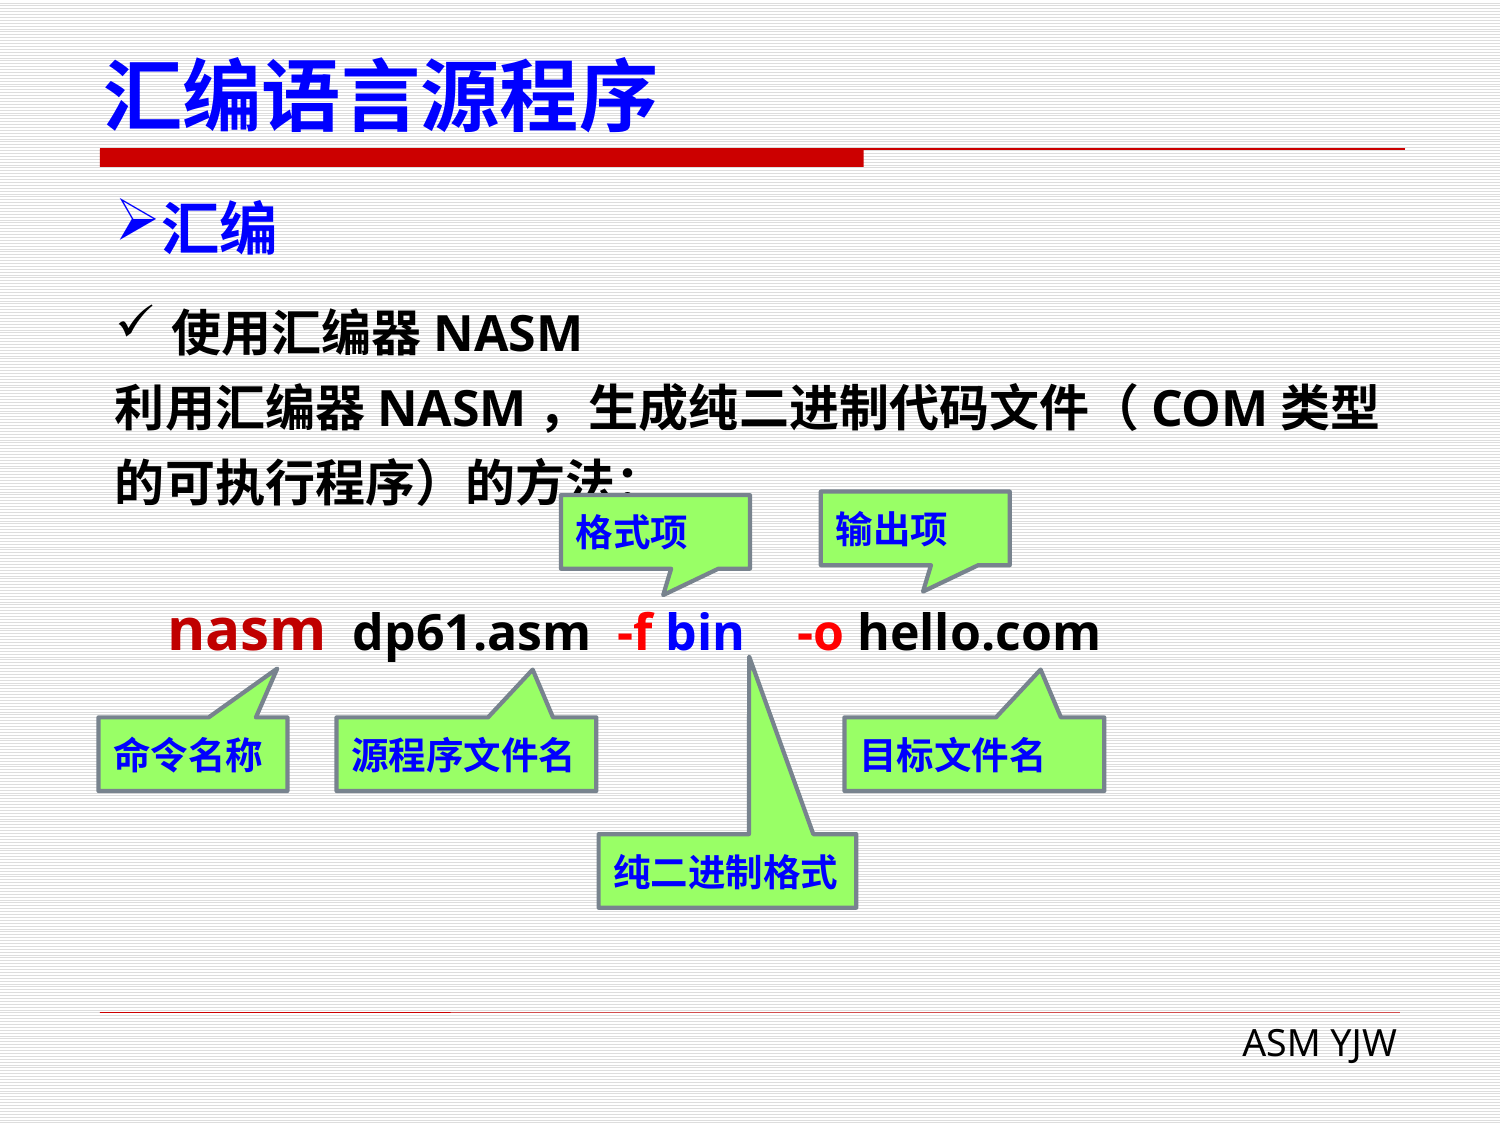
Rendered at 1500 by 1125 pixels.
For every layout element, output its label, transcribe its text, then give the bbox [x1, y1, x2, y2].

text_box 纯二进制格式 [596, 654, 859, 910]
text_box 源程序文件名 [334, 667, 599, 794]
text_box 格式项 [558, 493, 753, 597]
text_box 汇编 [100, 184, 1400, 270]
text_box 命令名称 [96, 666, 290, 794]
title 汇编语言源程序 [88, 42, 1448, 149]
text_box 目标文件名 [842, 667, 1107, 794]
text_box 输出项 [818, 489, 1012, 594]
text_box 使用汇编器NASM 利用汇编器NASM，生成纯二进制代码文件（COM类型的可执行程序）的方法： nasm dp61.asm -f bin -o hello.com [100, 279, 1400, 669]
